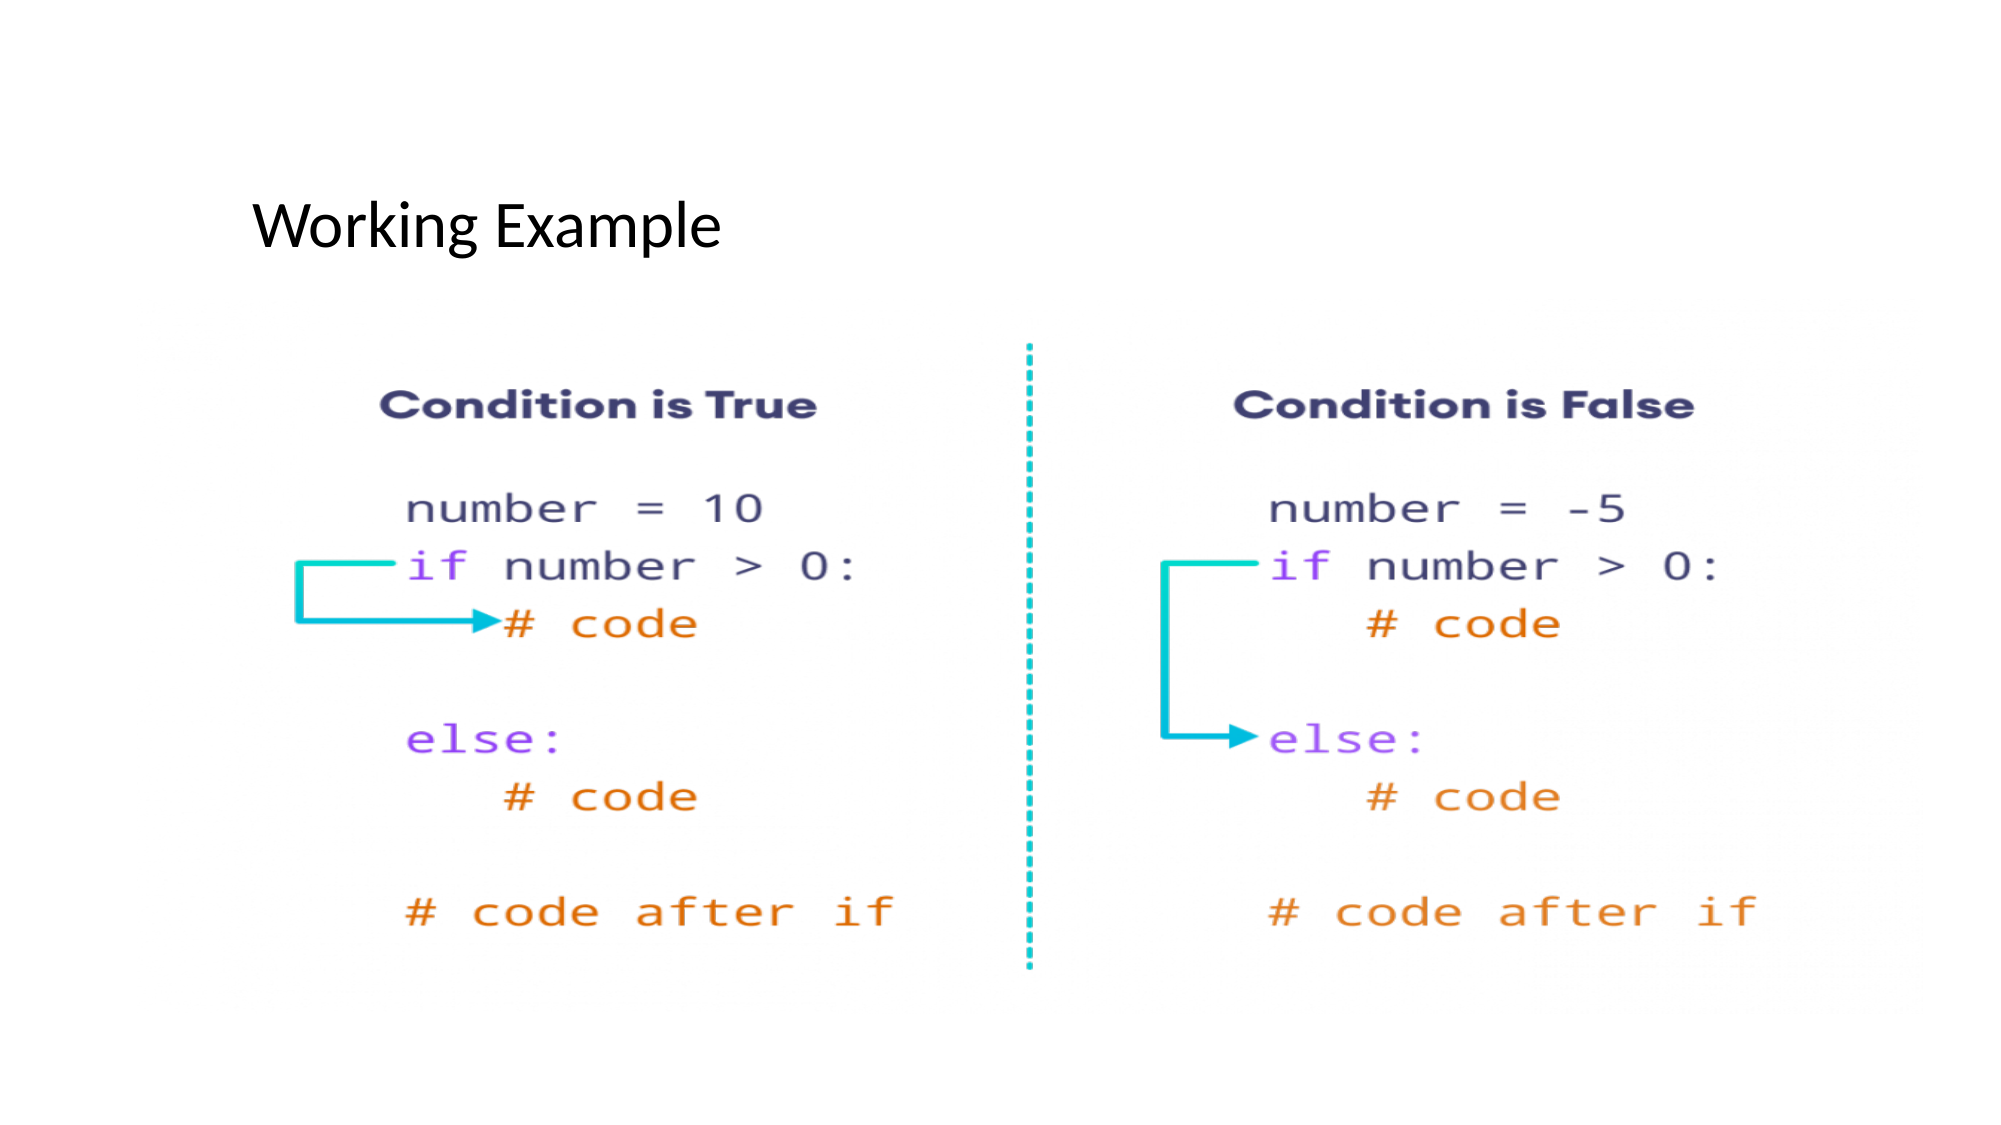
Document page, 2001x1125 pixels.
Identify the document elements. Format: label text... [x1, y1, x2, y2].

text_box Working Example [237, 173, 785, 268]
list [137, 299, 1923, 1014]
